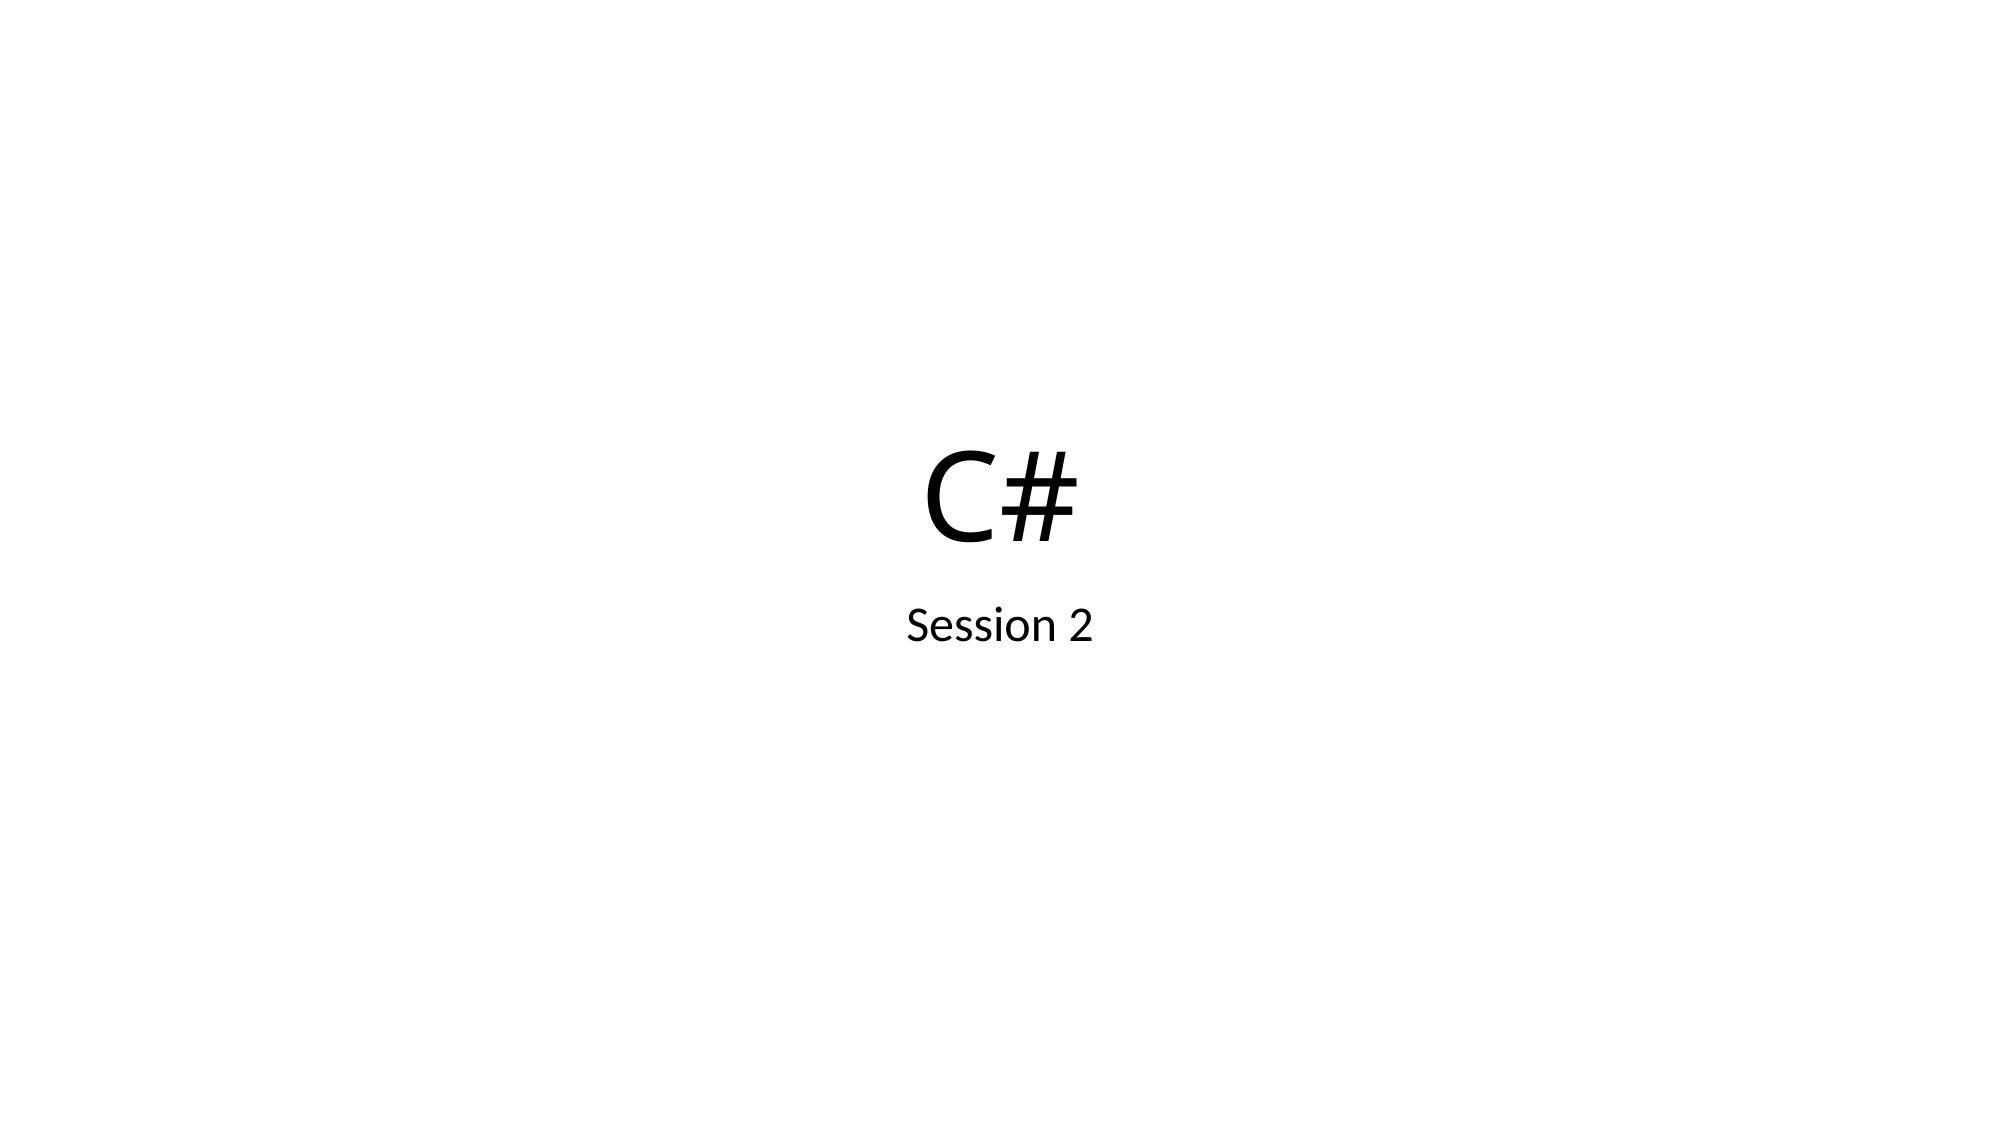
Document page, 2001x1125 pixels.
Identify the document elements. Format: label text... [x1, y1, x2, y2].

title C# [249, 184, 1750, 576]
subtitle Session 2 [249, 590, 1750, 863]
